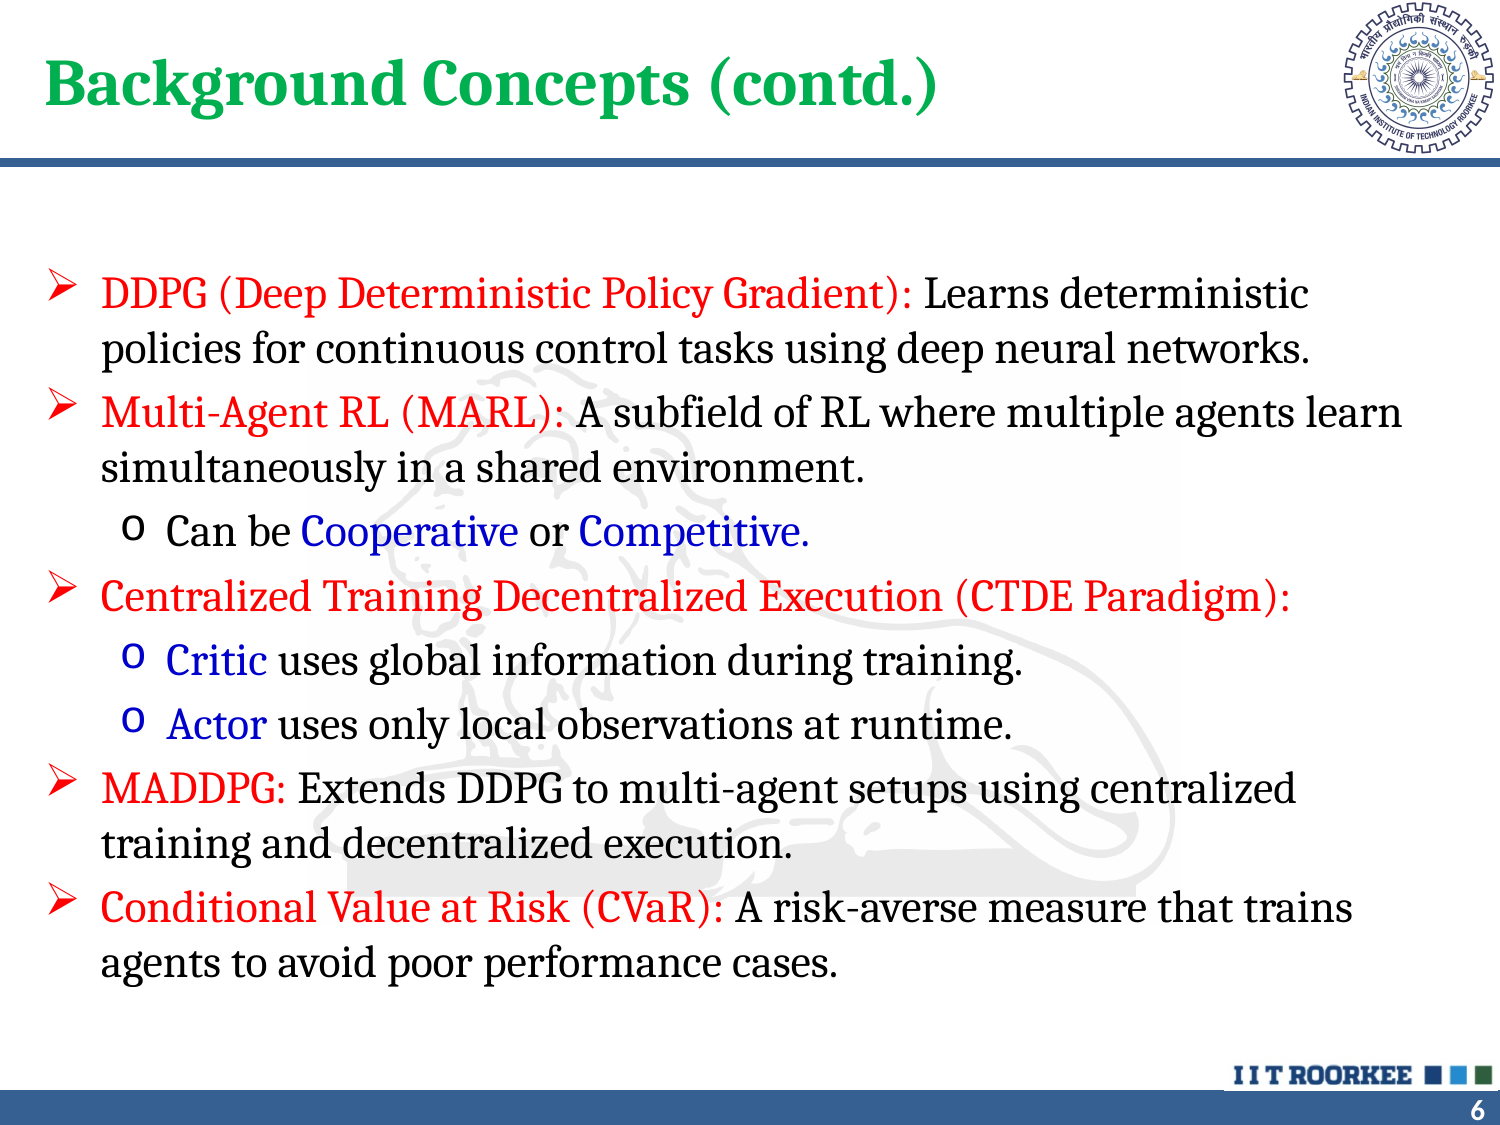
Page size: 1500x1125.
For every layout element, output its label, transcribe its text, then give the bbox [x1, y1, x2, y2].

title Background Concepts (contd.) [29, 33, 1185, 125]
list DDPG (Deep Deterministic Policy Gradient): Learns deterministic policies for continuous control tasks using deep neural networks. Multi-Agent RL (MARL): A subfield of RL where multiple agents learn simultaneously in a shared environment. Can be Cooperative or Competitive. Centralized Training Decentralized Execution (CTDE Paradigm): Critic uses global information during training. Actor uses only local observations at runtime. MADDPG: Extends DDPG to multi-agent setups using centralized training and decentralized execution. Conditional Value at Risk (CVaR): A risk-averse measure that trains agents to avoid poor performance cases. [29, 255, 1468, 1029]
picture [1339, 0, 1500, 158]
picture [1224, 1057, 1498, 1091]
